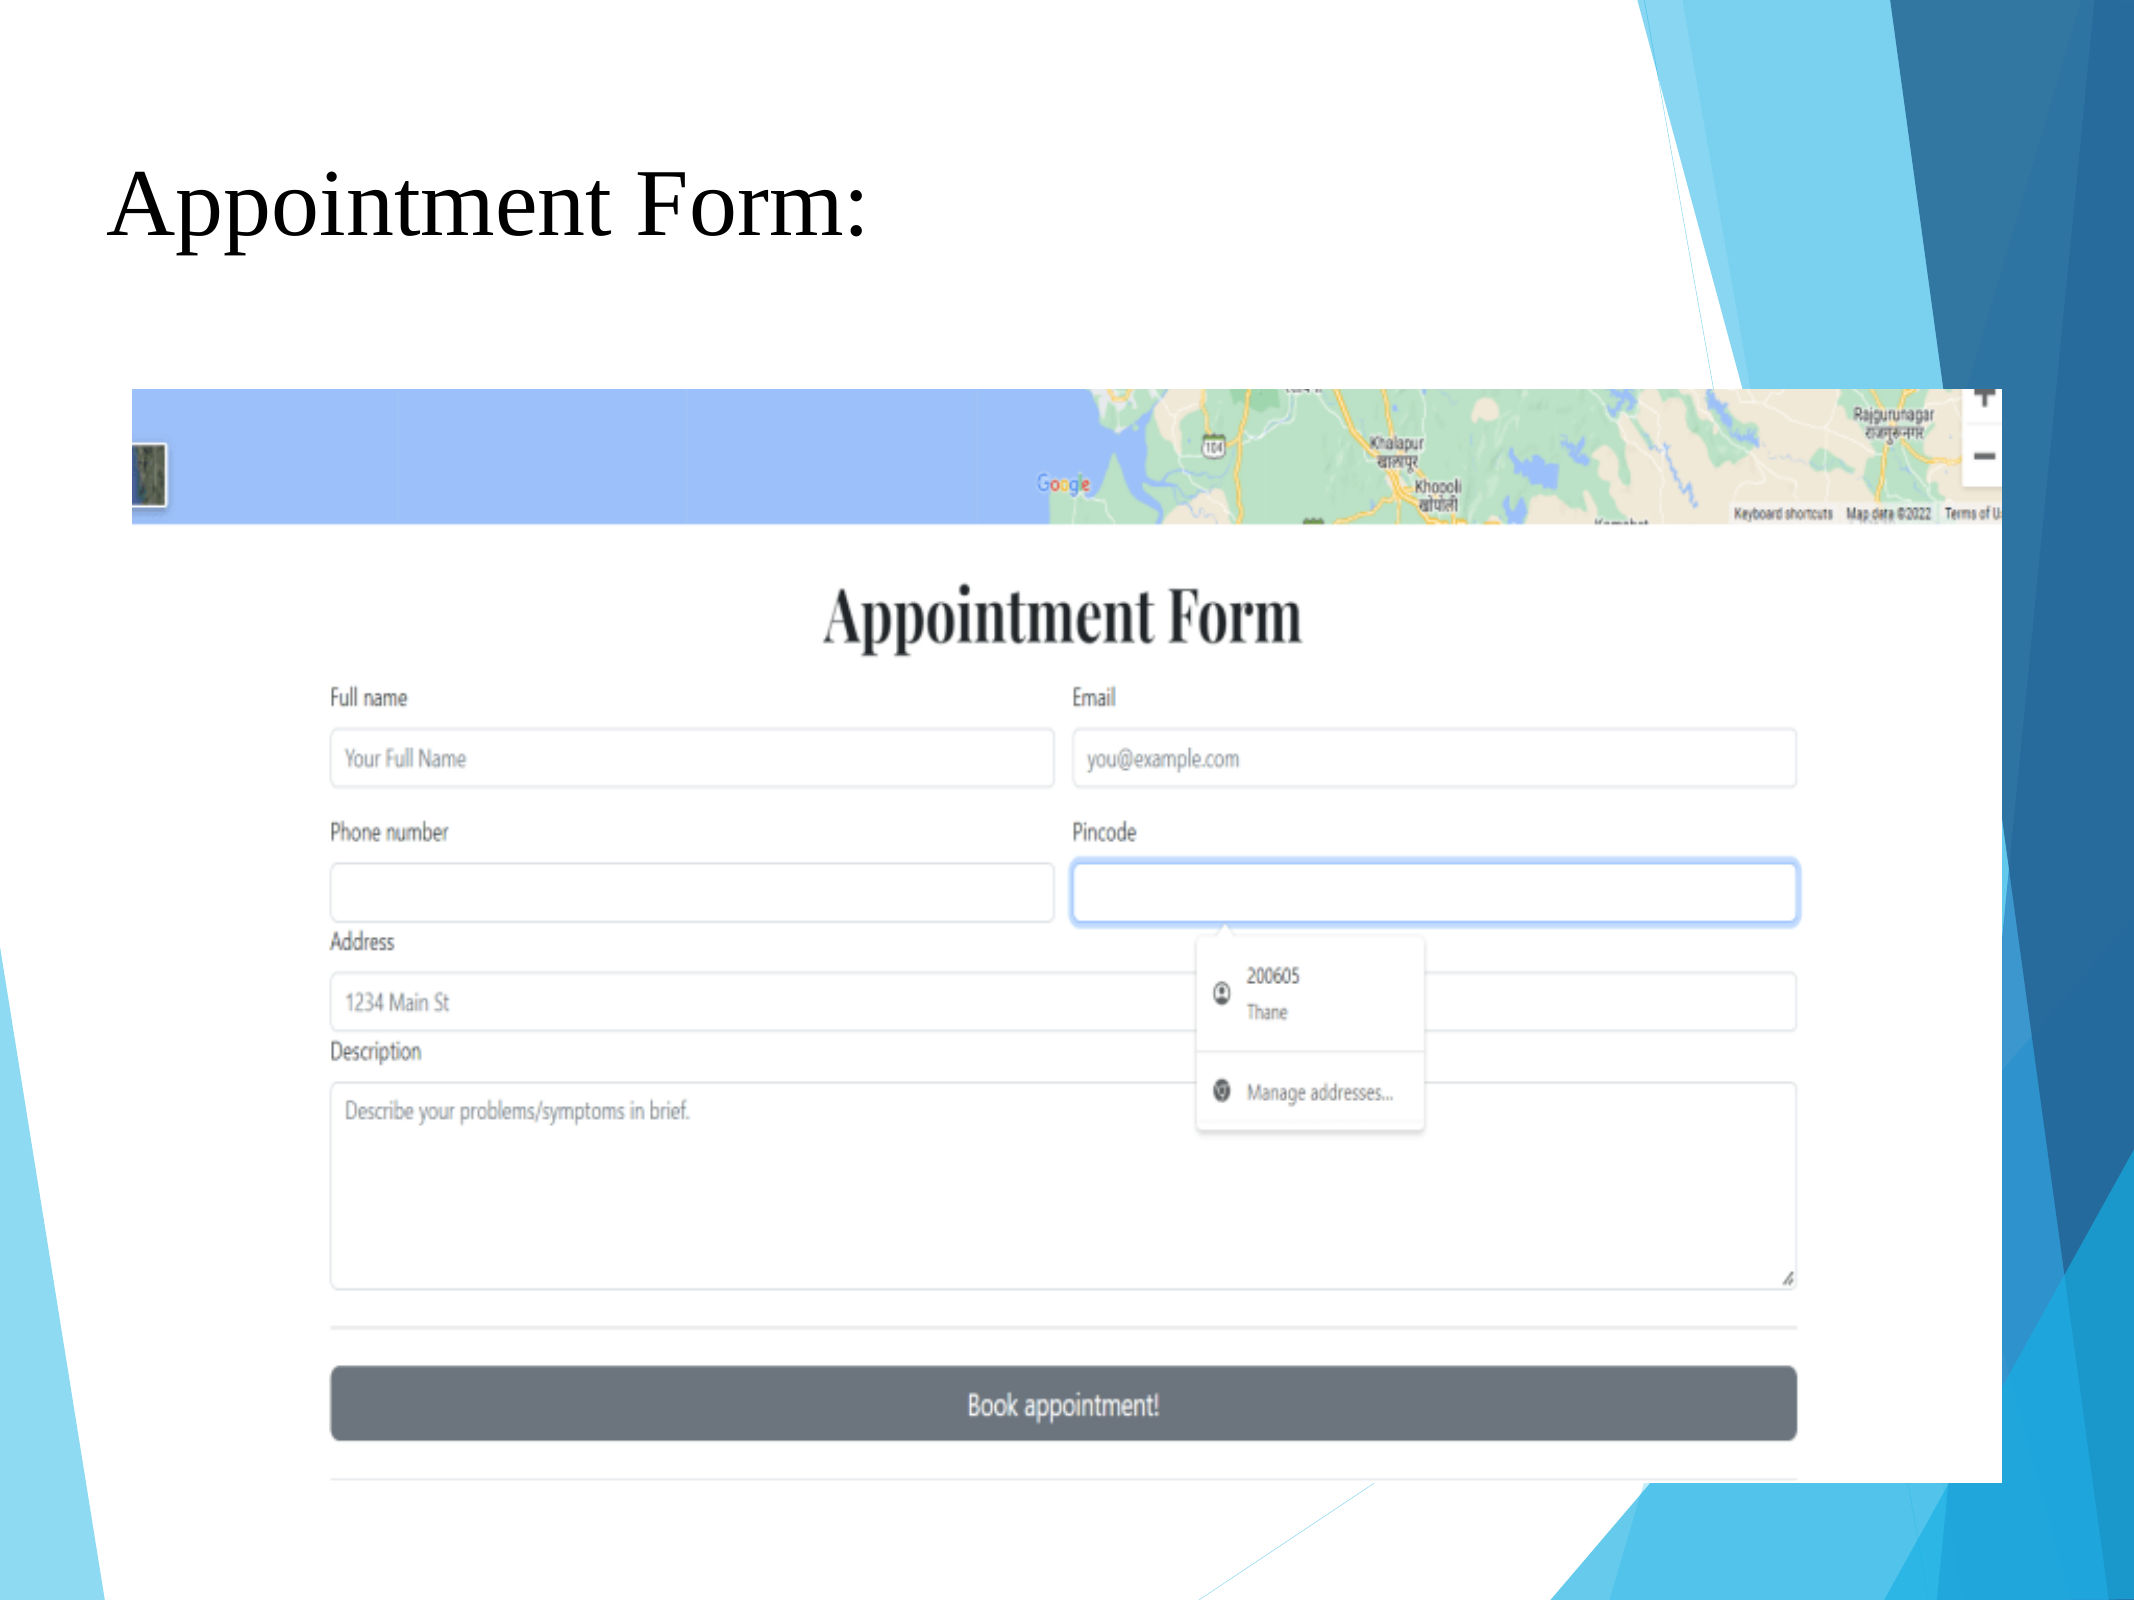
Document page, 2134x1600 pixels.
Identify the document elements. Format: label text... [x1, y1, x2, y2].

picture [131, 389, 2002, 1484]
title Appointment Form: [106, 63, 2028, 332]
